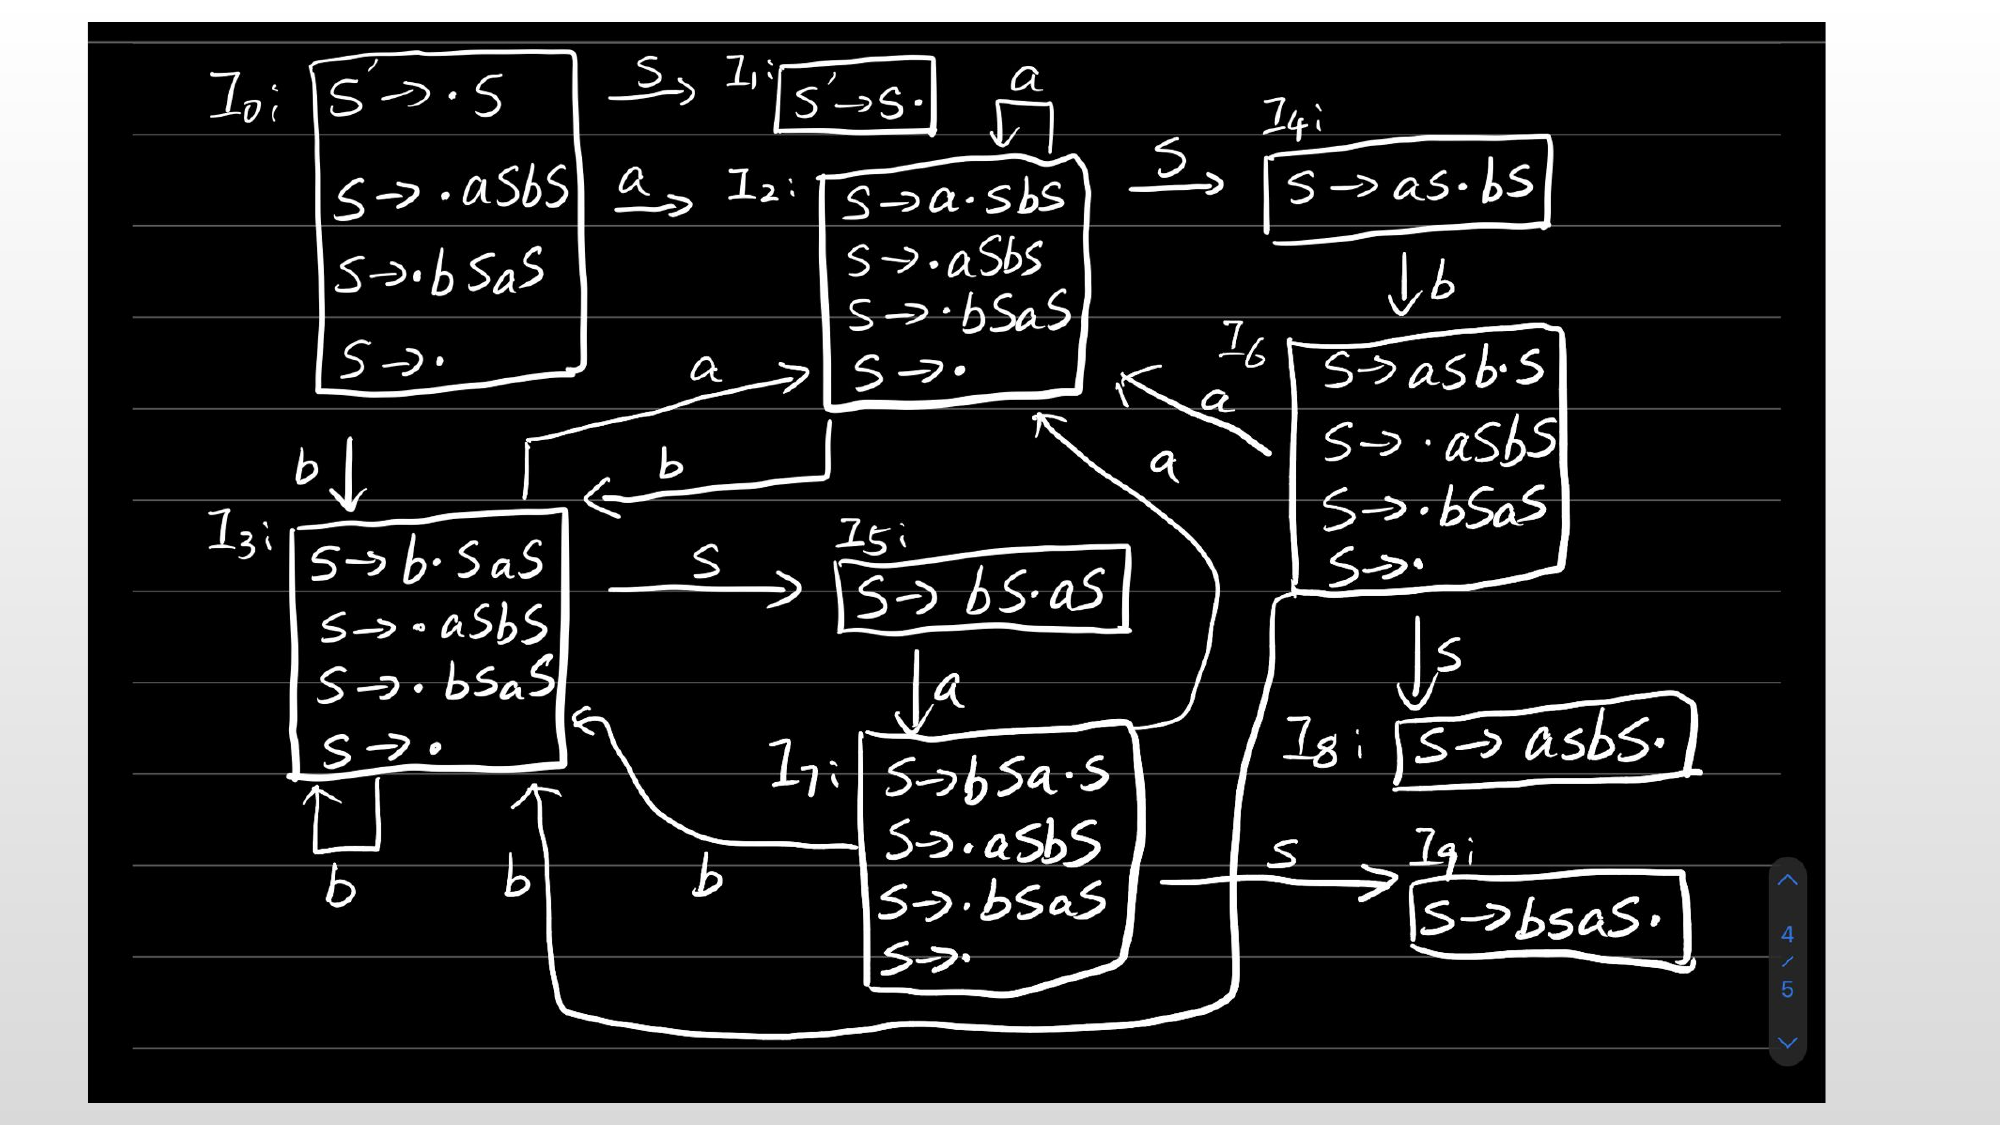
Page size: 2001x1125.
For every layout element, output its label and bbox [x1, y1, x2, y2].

picture [87, 21, 1831, 1103]
